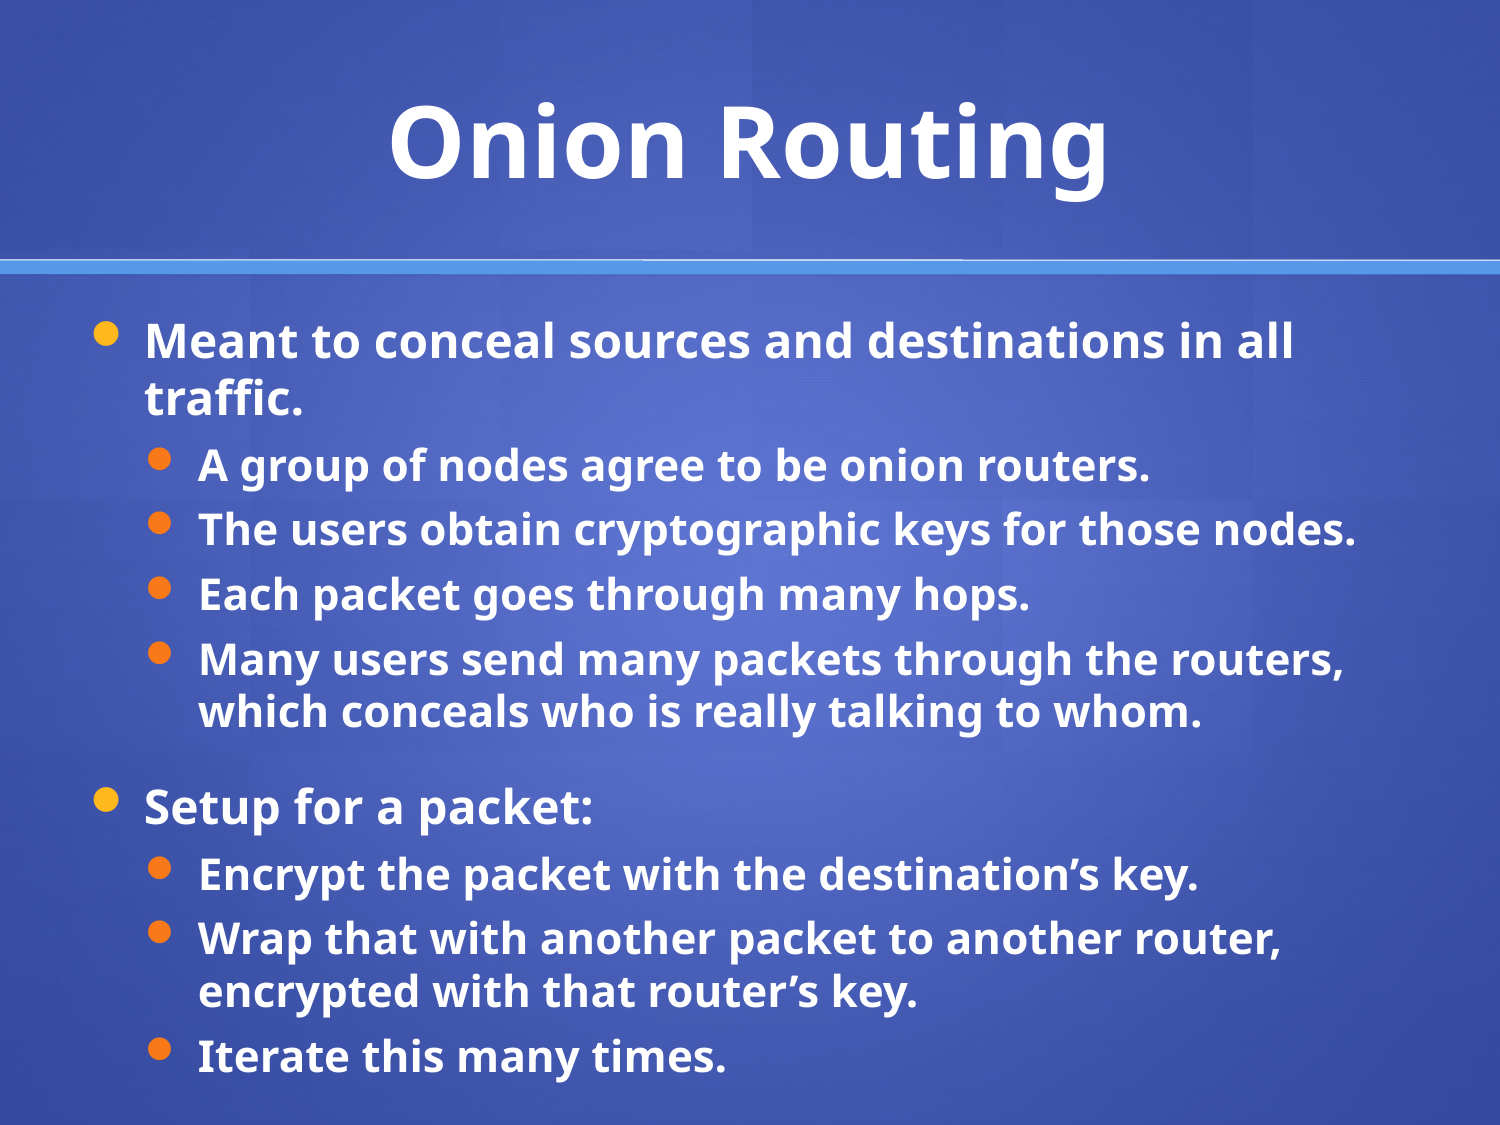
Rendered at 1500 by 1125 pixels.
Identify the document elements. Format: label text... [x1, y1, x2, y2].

title Onion Routing [75, 45, 1425, 233]
list Meant to conceal sources and destinations in all traffic. A group of nodes agree to be onion routers. The users obtain cryptographic keys for those nodes. Each packet goes through many hops. Many users send many packets through the routers, which conceals who is really talking to whom. Setup for a packet: Encrypt the packet with the destination’s key. Wrap that with another packet to another router, encrypted with that router’s key. Iterate this many times. [75, 302, 1425, 1094]
